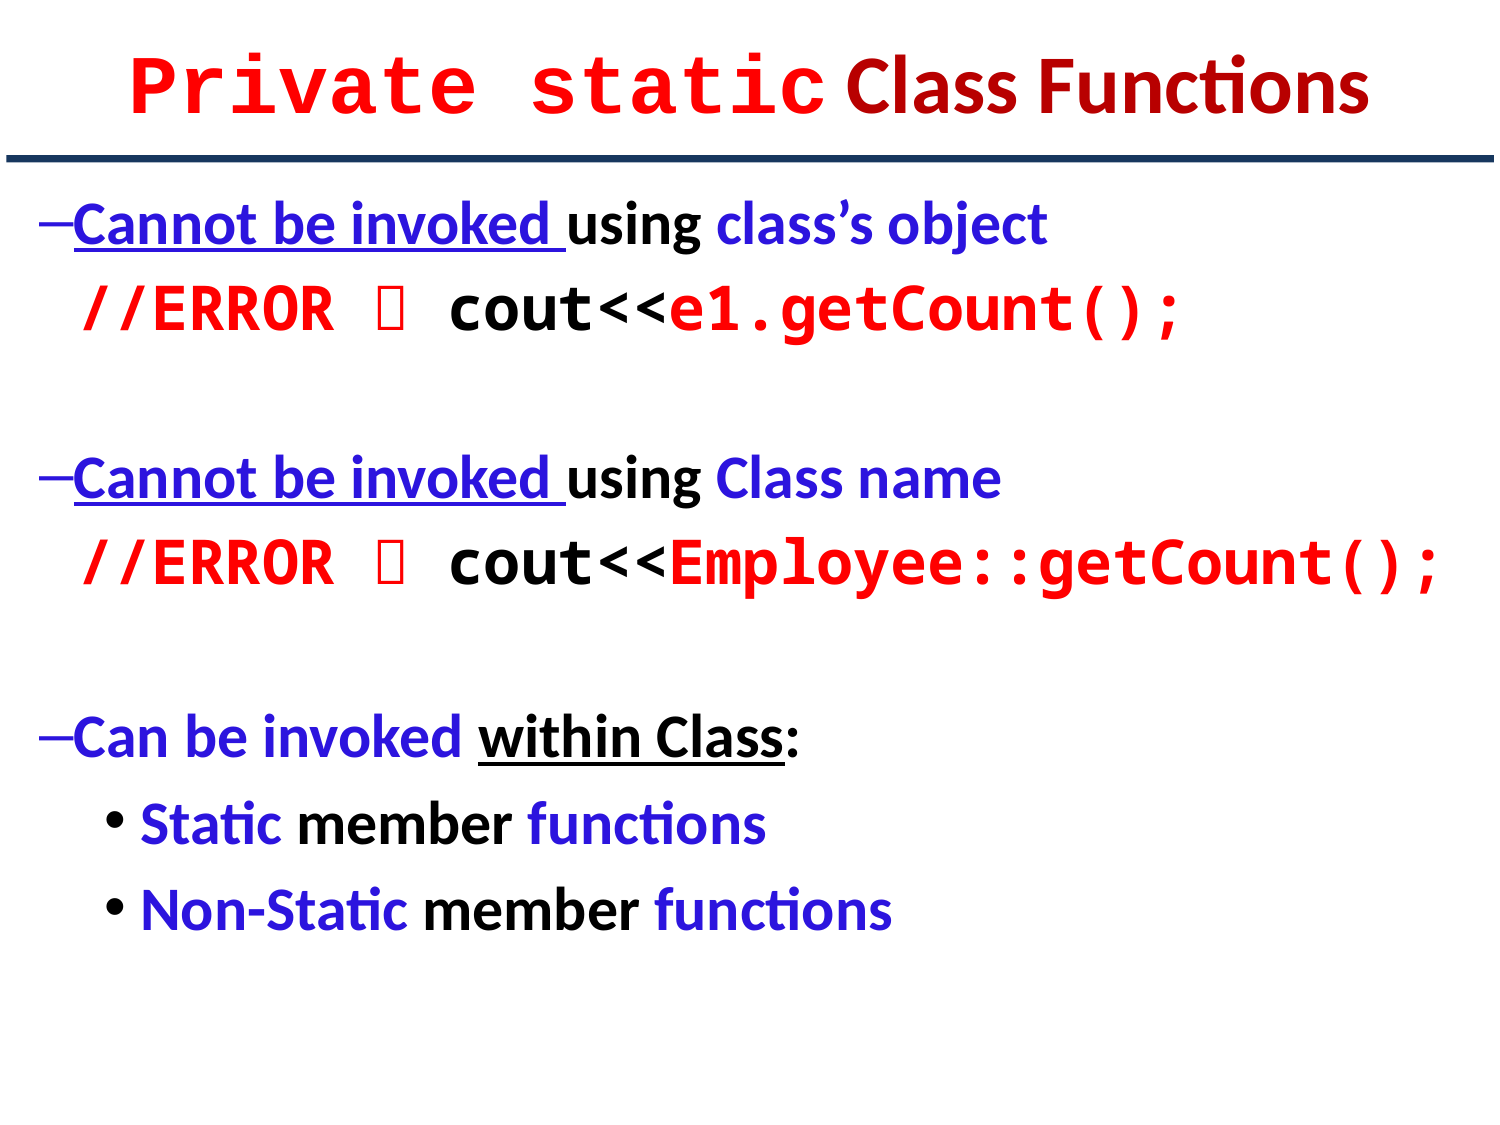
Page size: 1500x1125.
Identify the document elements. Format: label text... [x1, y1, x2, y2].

title Private static Class Functions [3, 6, 1497, 155]
list Cannot be invoked using class’s object //ERROR  cout<<e1.getCount(); Cannot be invoked using Class name //ERROR  cout<<Employee::getCount(); Can be invoked within Class: Static member functions Non-Static member functions [24, 174, 1475, 1082]
text_box [4, 153, 1496, 165]
